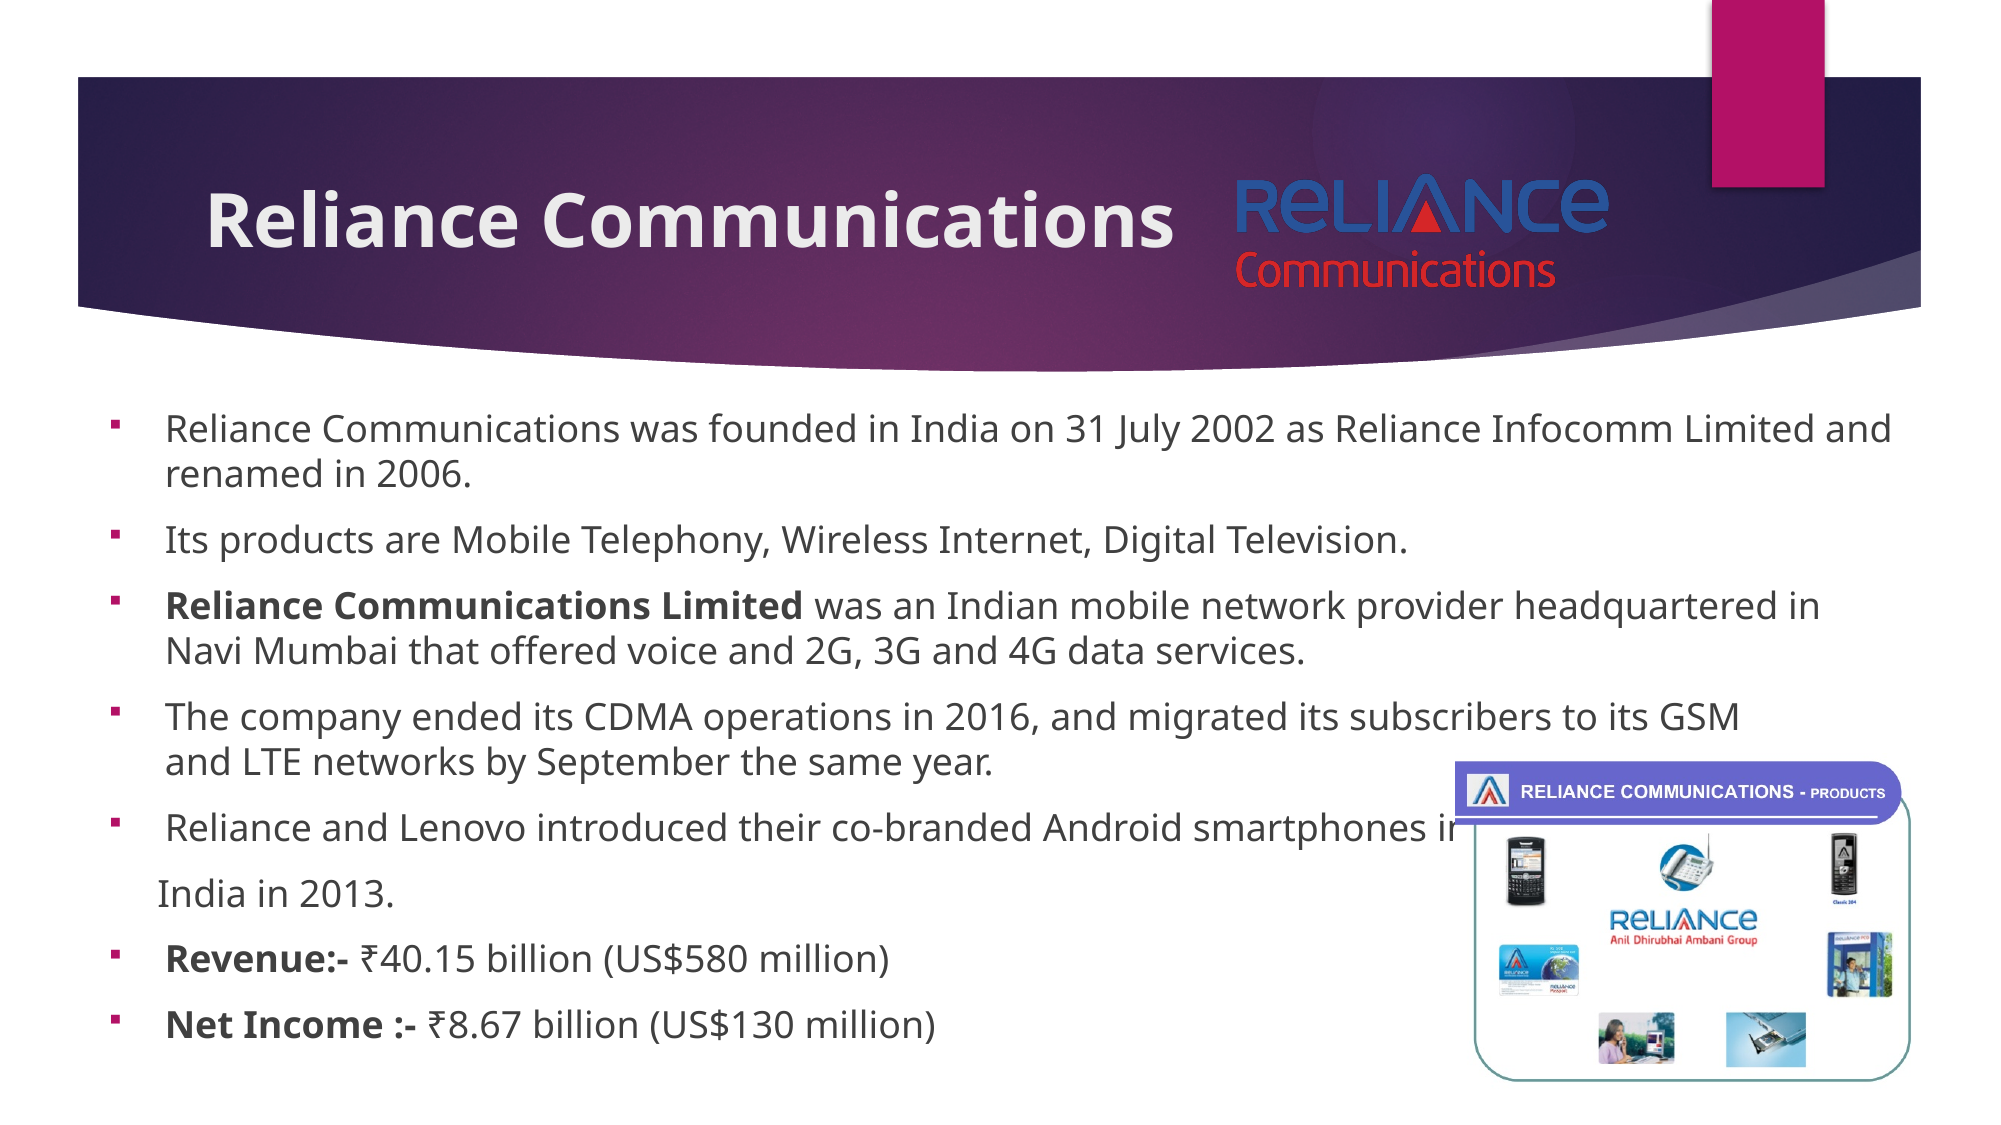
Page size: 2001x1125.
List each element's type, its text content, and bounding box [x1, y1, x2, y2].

title Reliance Communications [189, 159, 1627, 276]
picture [1235, 172, 1610, 290]
list Reliance Communications was founded in India on 31 July 2002 as Reliance Infocomm Limited and renamed in 2006. Its products are Mobile Telephony, Wireless Internet, Digital Television. Reliance Communications Limited was an Indian mobile network provider headquartered in Navi Mumbai that offered voice and 2G, 3G and 4G data services. The company ended its CDMA operations in 2016, and migrated its subscribers to its GSM and LTE networks by September the same year. Reliance and Lenovo introduced their co-branded Android smartphones in India in 2013. Revenue:- ₹40.15 billion (US$580 million) Net Income :- ₹8.67 billion (US$130 million) [93, 397, 1918, 1100]
picture [1455, 753, 1933, 1112]
